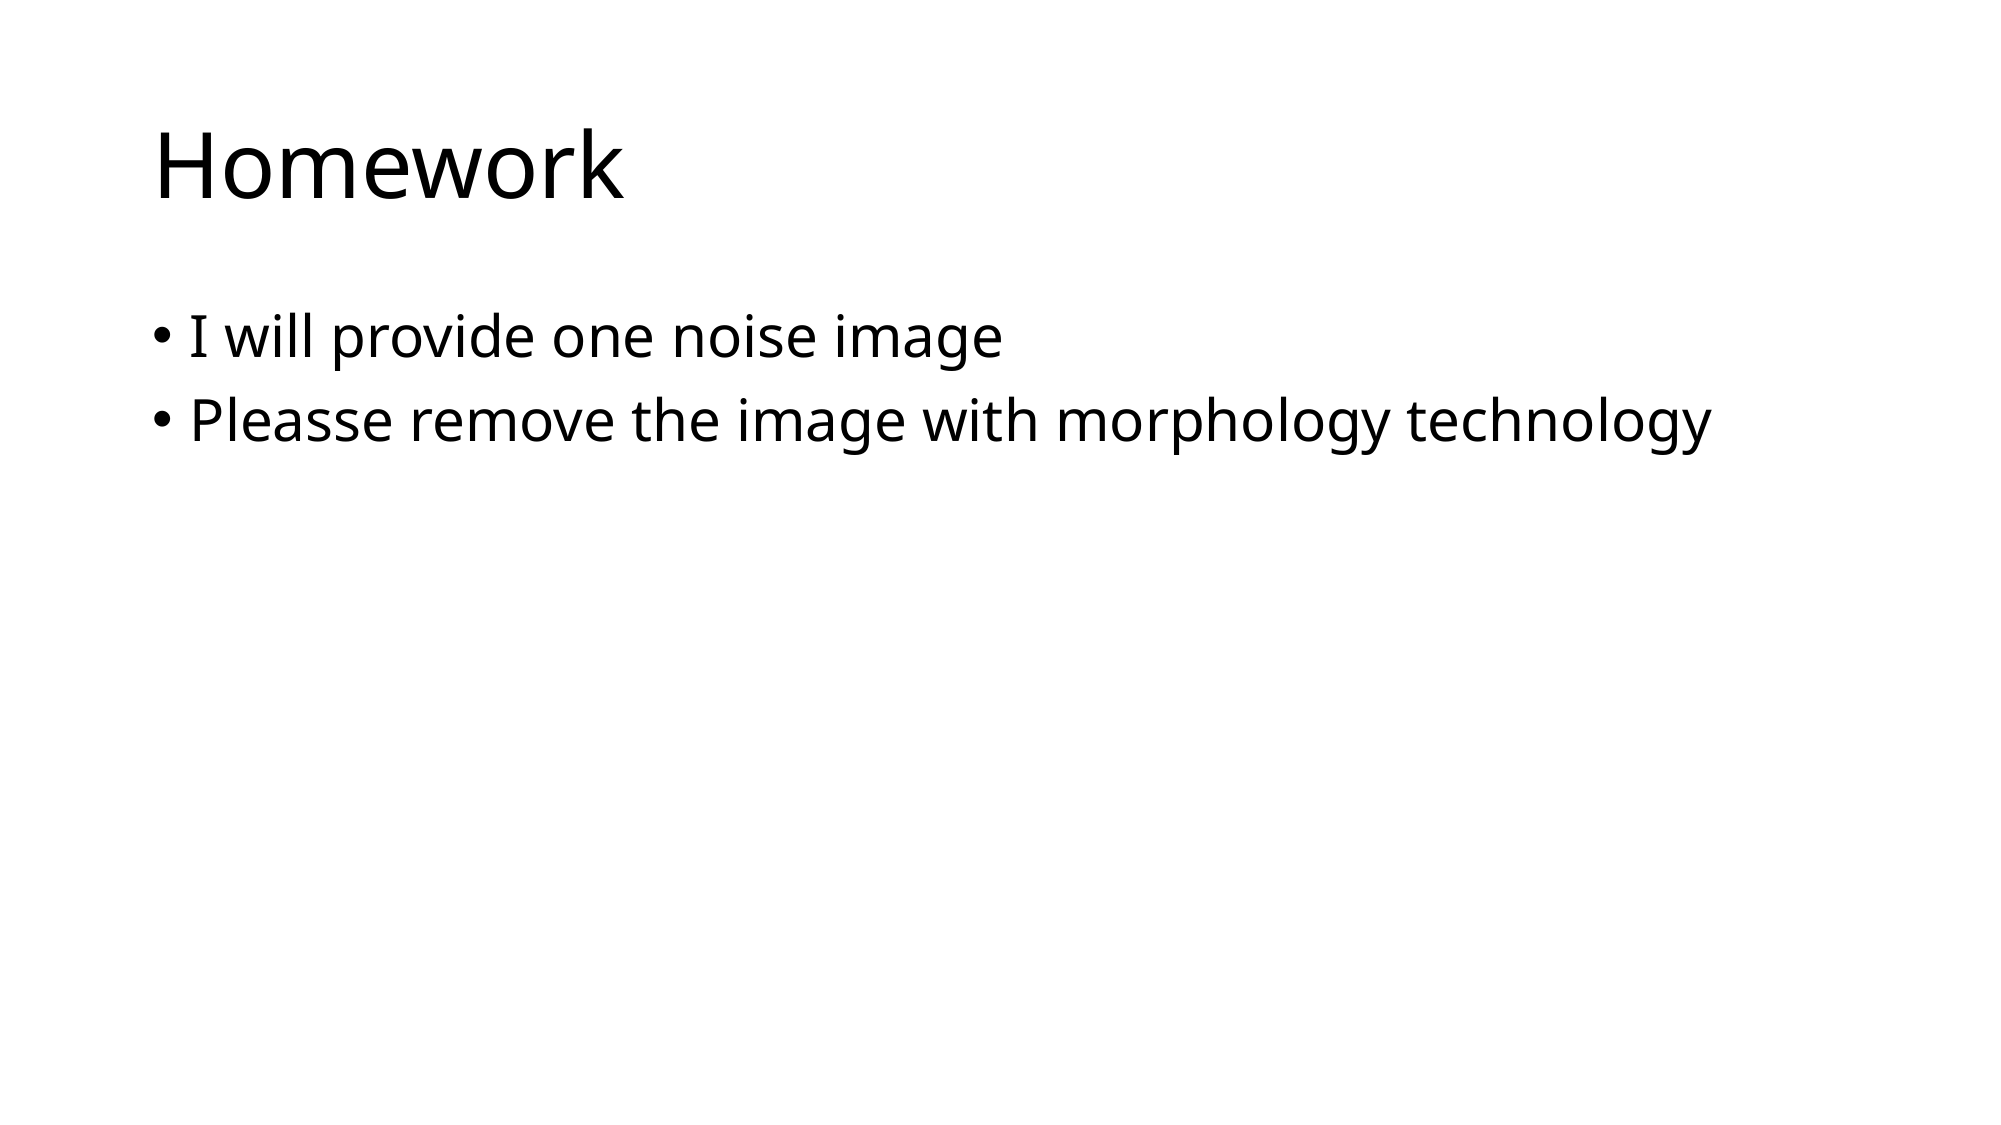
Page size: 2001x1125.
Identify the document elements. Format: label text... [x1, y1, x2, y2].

list I will provide one noise image Pleasse remove the image with morphology technology [137, 299, 1863, 1014]
title Homework [137, 59, 1863, 278]
